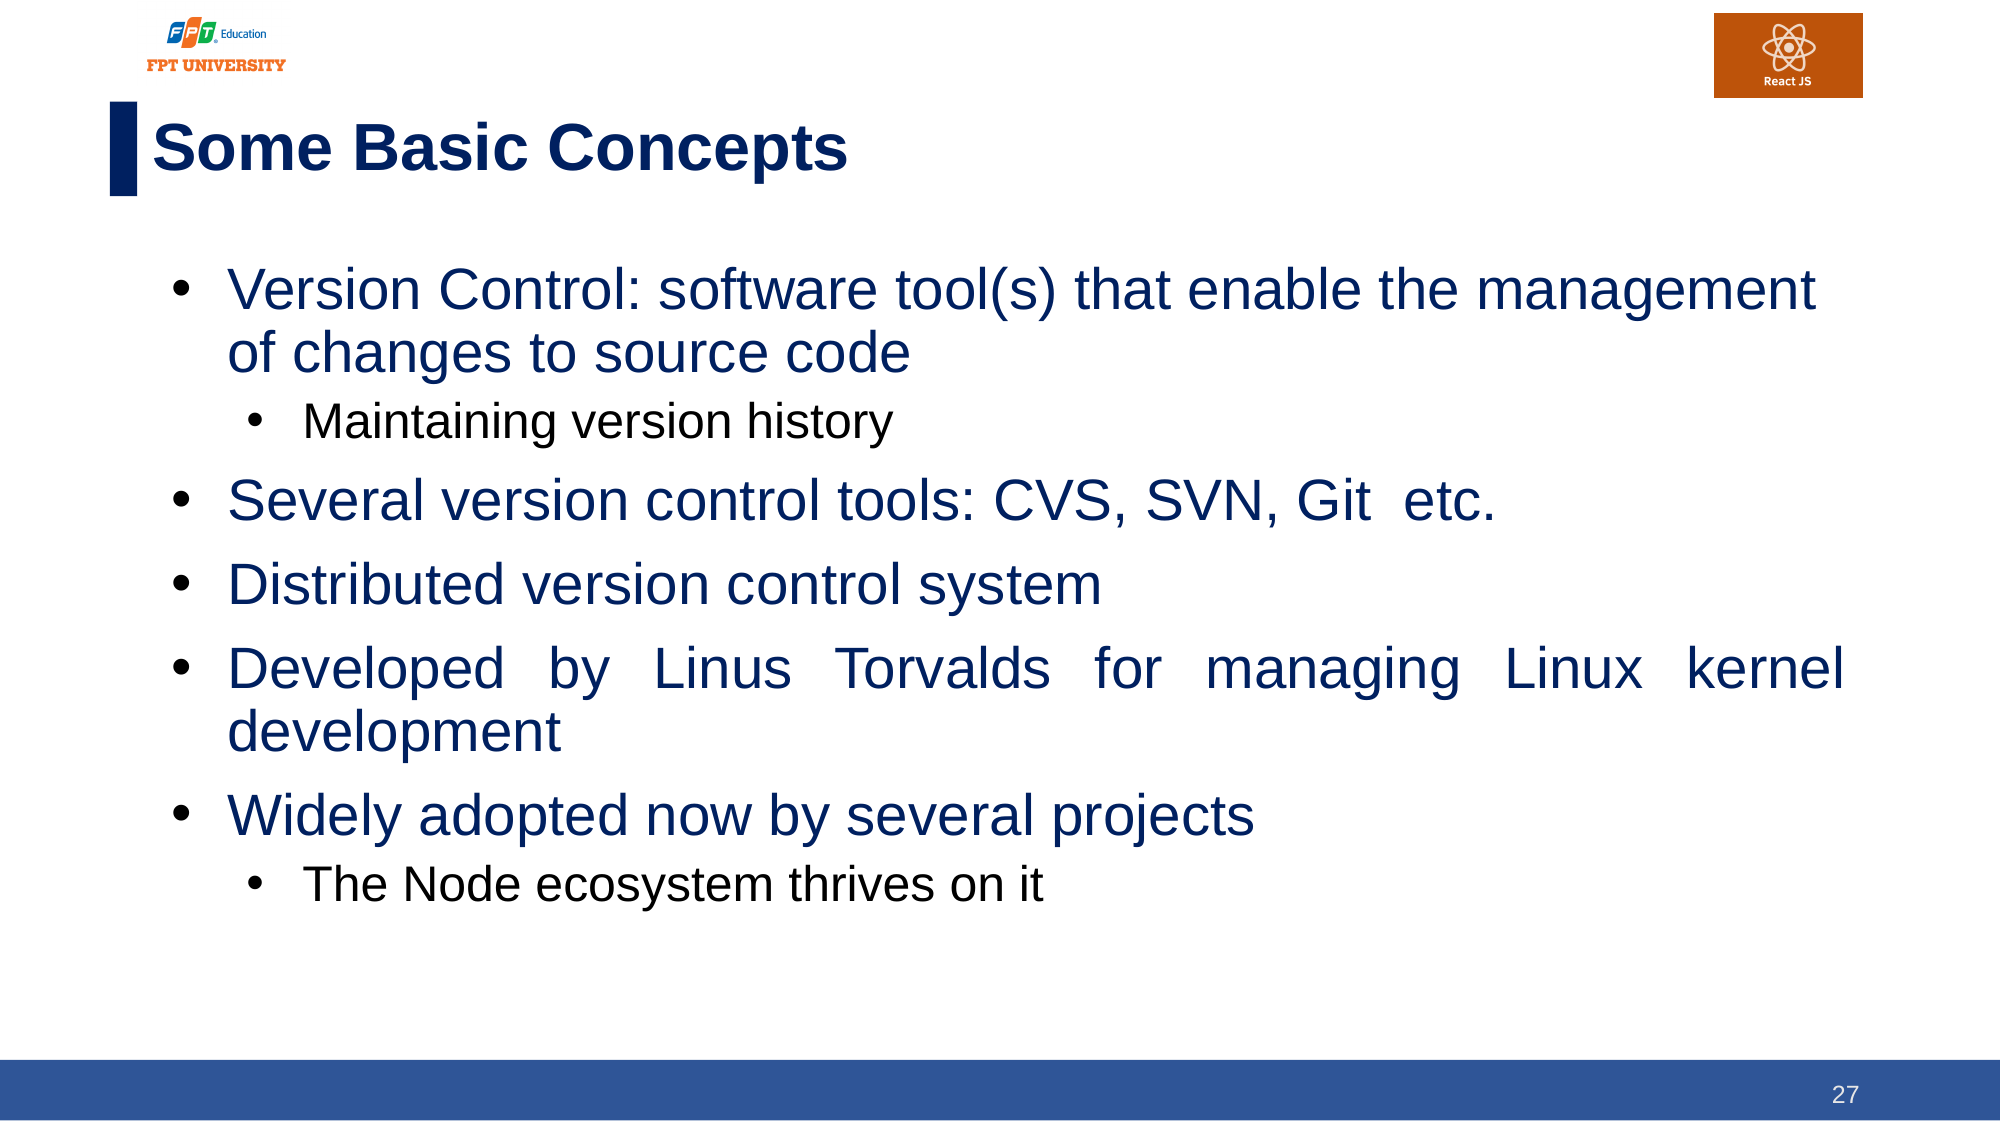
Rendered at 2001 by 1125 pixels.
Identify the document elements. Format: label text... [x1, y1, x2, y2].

slide_number 27 [1424, 1063, 1875, 1123]
title Some Basic Concepts [137, 101, 1863, 197]
list Version Control: software tool(s) that enable the management of changes to source code Maintaining version history Several version control tools: CVS, SVN, Git etc. Distributed version control system Developed by Linus Torvalds for managing Linux kernel development Widely adopted now by several projects The Node ecosystem thrives on it [137, 251, 1863, 966]
picture [137, 1, 291, 86]
